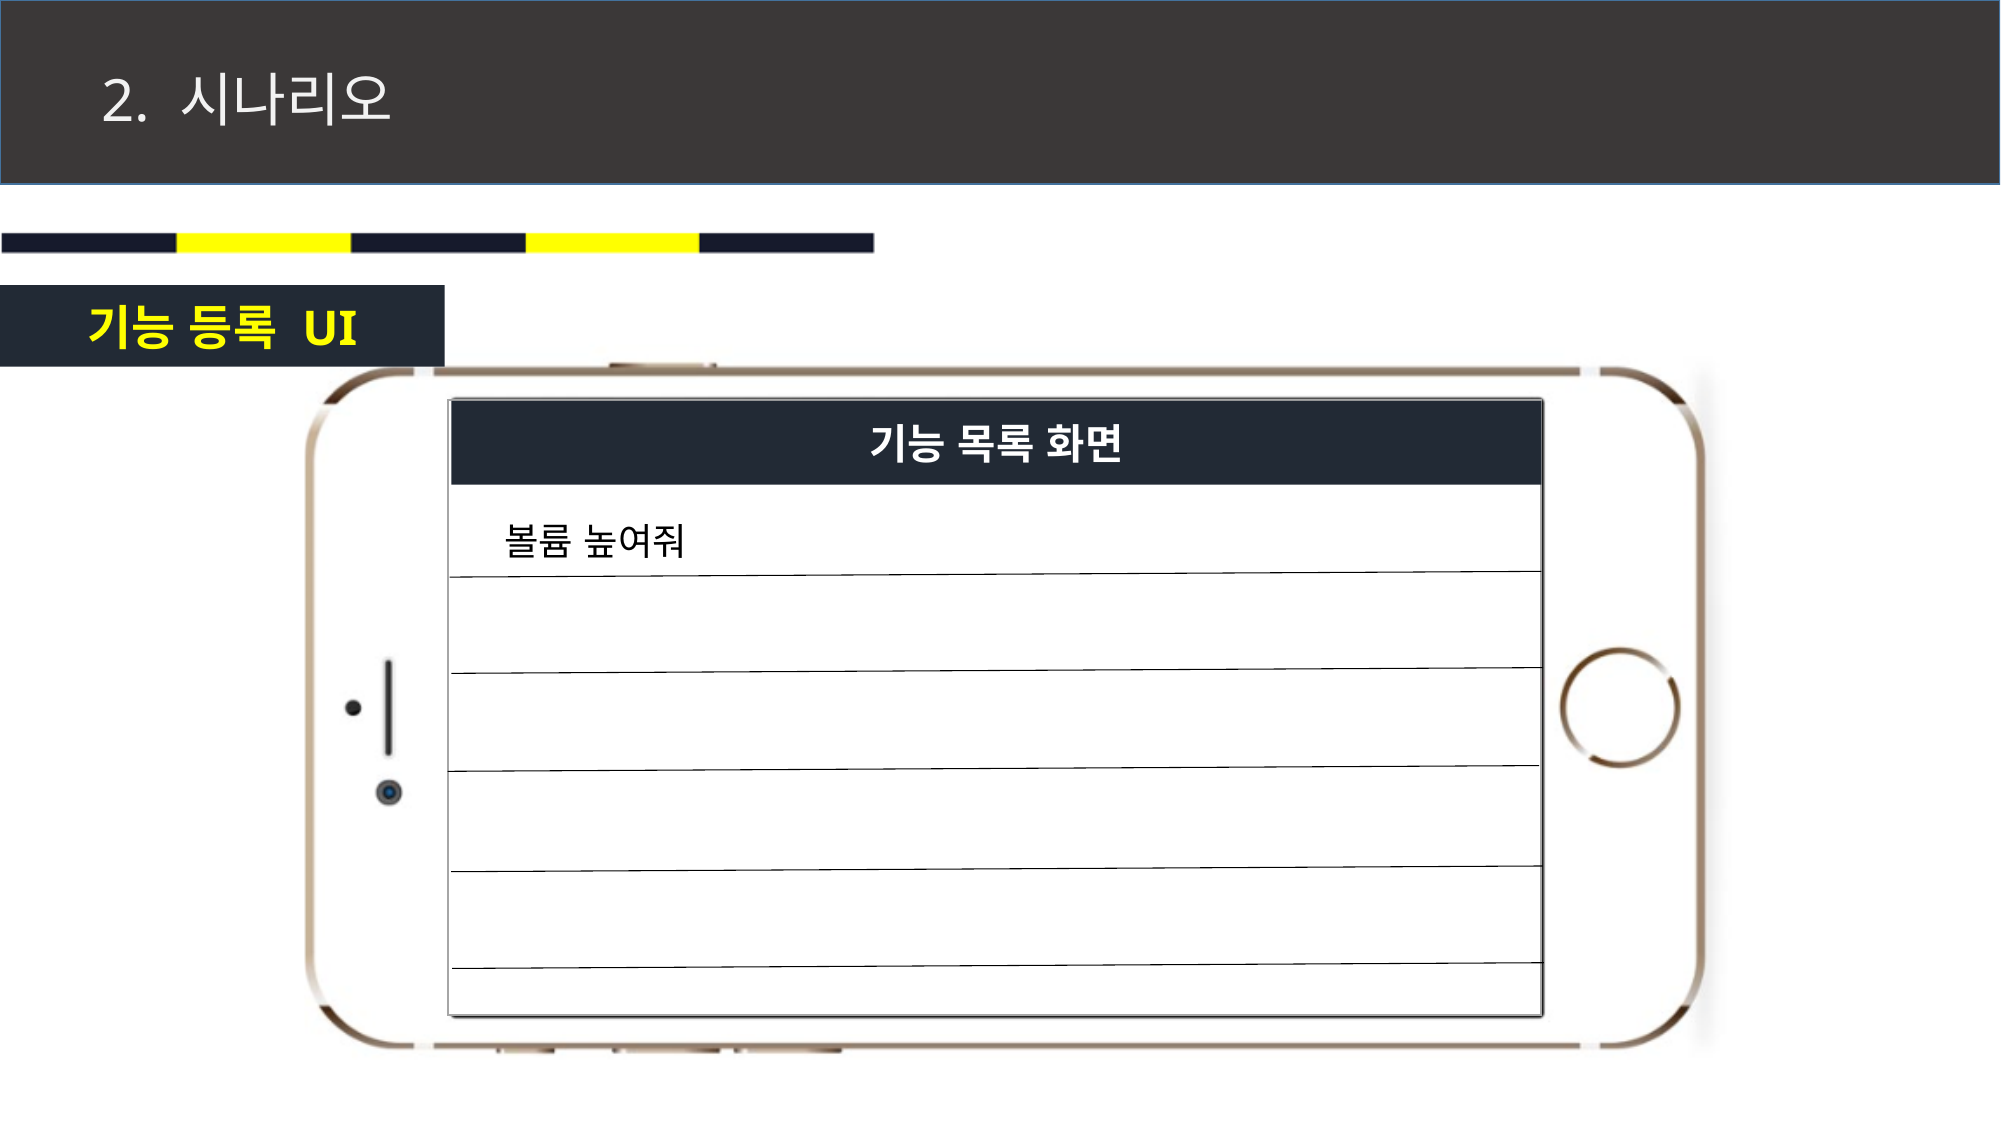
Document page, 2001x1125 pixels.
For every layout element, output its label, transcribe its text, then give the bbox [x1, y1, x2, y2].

picture [0, 0, 1760, 1125]
title 2. 시나리오 [86, 46, 655, 142]
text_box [447, 399, 1544, 1016]
text_box 기능 등록 UI [0, 284, 446, 368]
